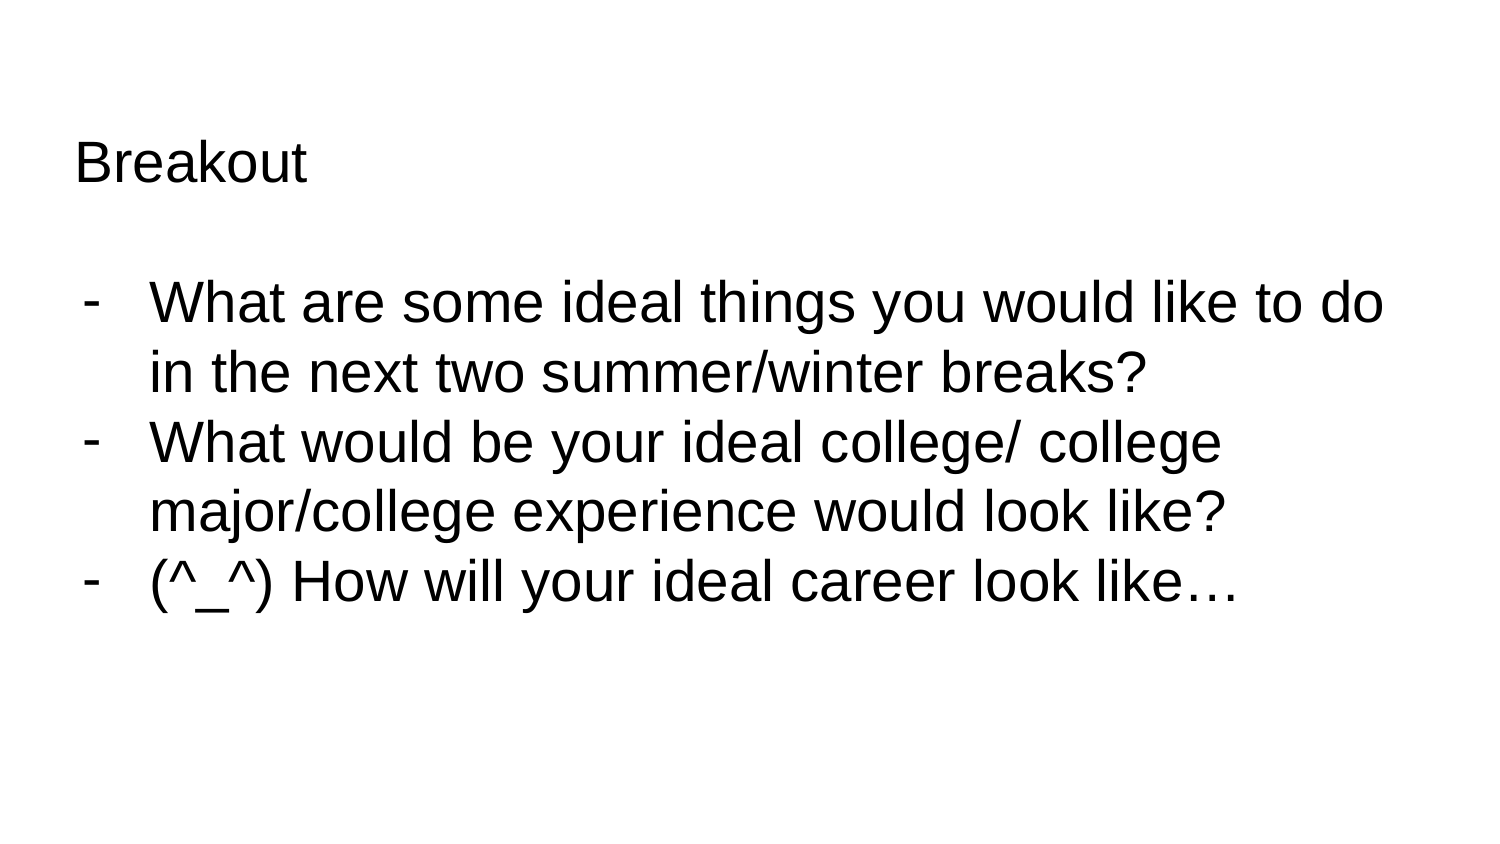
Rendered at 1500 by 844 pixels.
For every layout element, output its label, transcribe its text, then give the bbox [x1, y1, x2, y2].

title Breakout What are some ideal things you would like to do in the next two summer/winter breaks? What would be your ideal college/ college major/college experience would look like? (^_^) How will your ideal career look like… [59, 109, 1458, 760]
